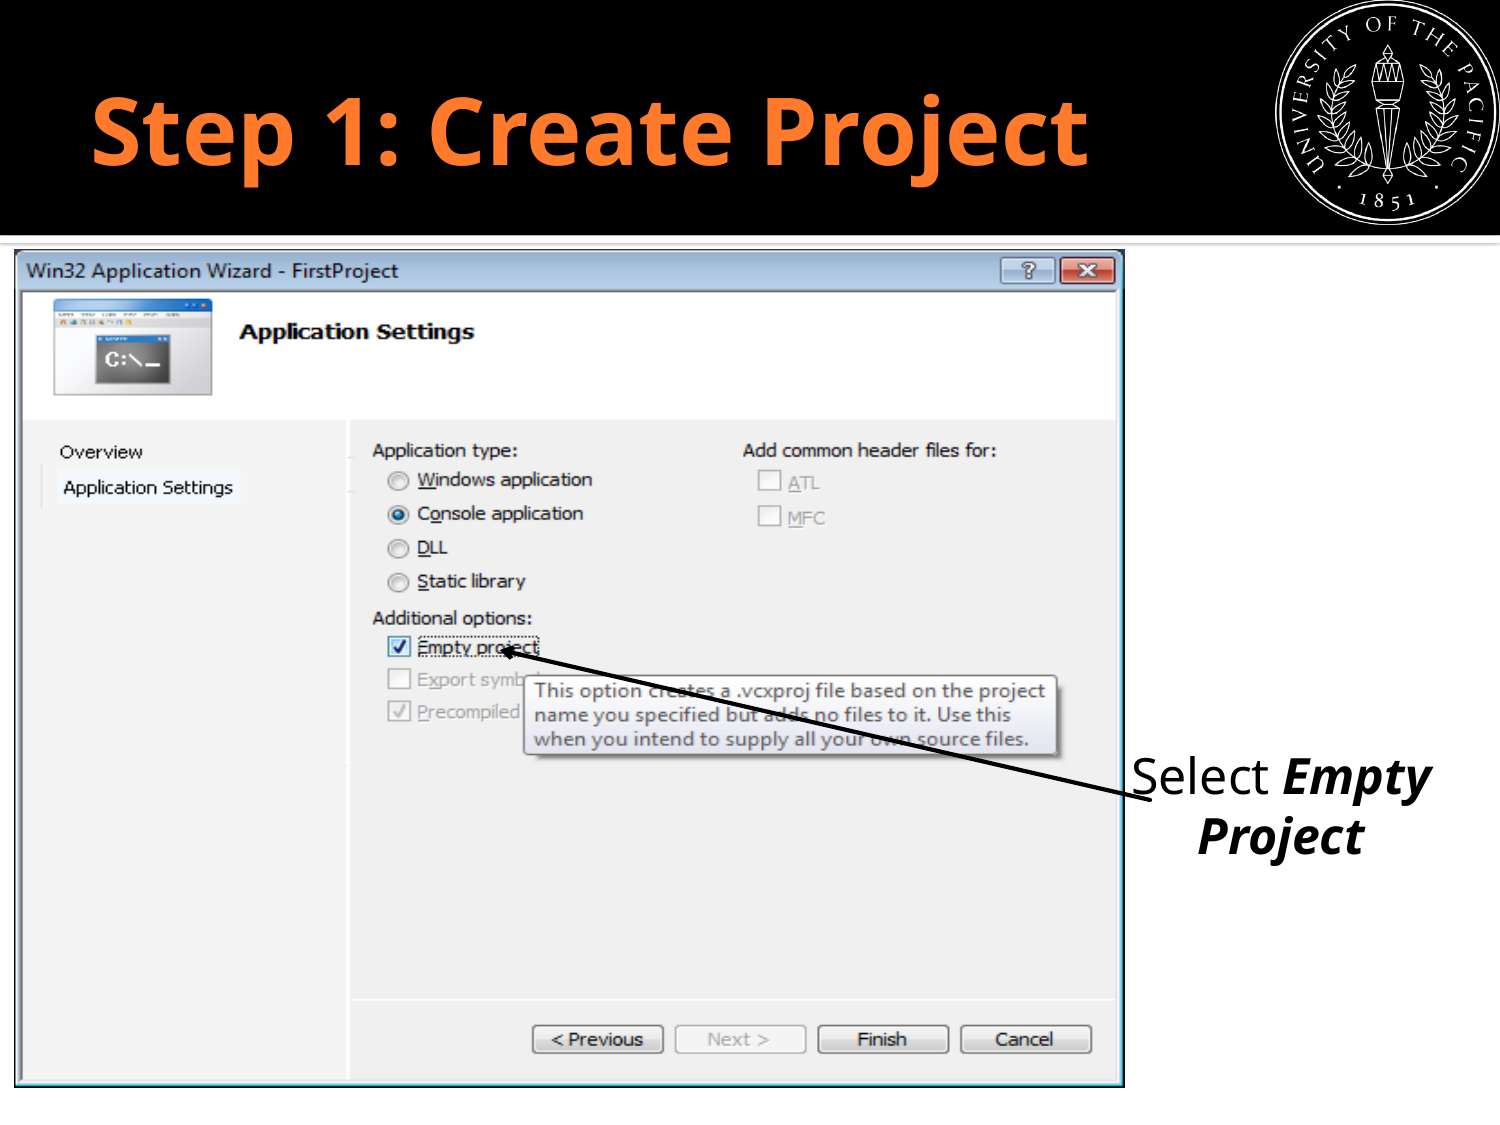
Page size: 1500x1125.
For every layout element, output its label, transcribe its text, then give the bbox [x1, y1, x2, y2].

text_box Select Empty Project [1131, 737, 1488, 873]
title Step 1: Create Project [75, 25, 1263, 231]
picture [1275, 0, 1500, 225]
picture [13, 249, 1125, 1088]
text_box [499, 649, 1151, 800]
